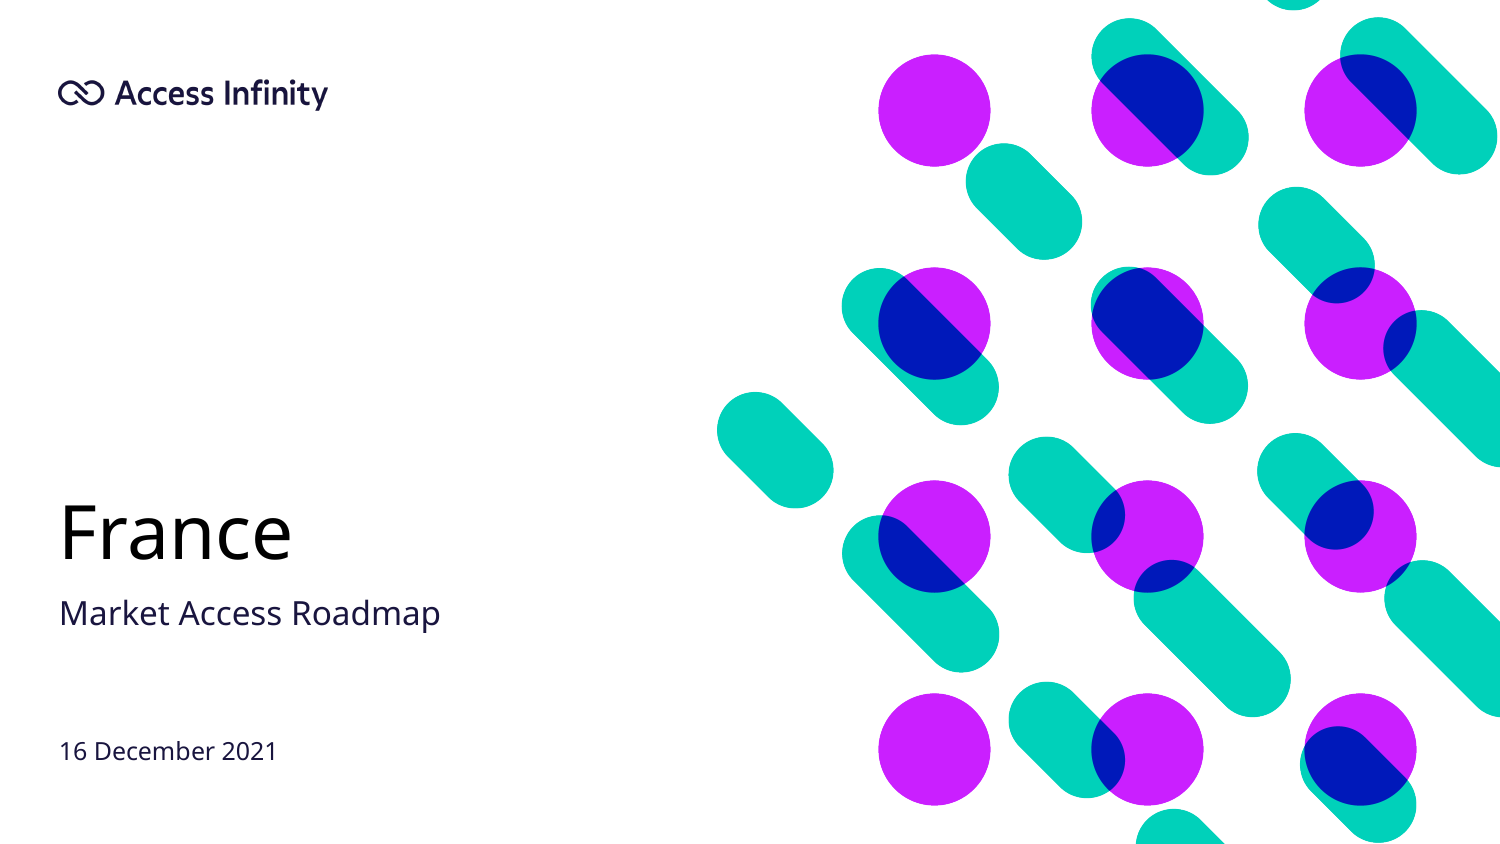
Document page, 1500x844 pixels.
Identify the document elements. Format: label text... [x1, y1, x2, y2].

list Market Access Roadmap [58, 589, 739, 684]
picture [604, 0, 1500, 844]
title France [58, 486, 739, 584]
list 16 December 2021 [58, 713, 340, 767]
picture [58, 79, 328, 111]
